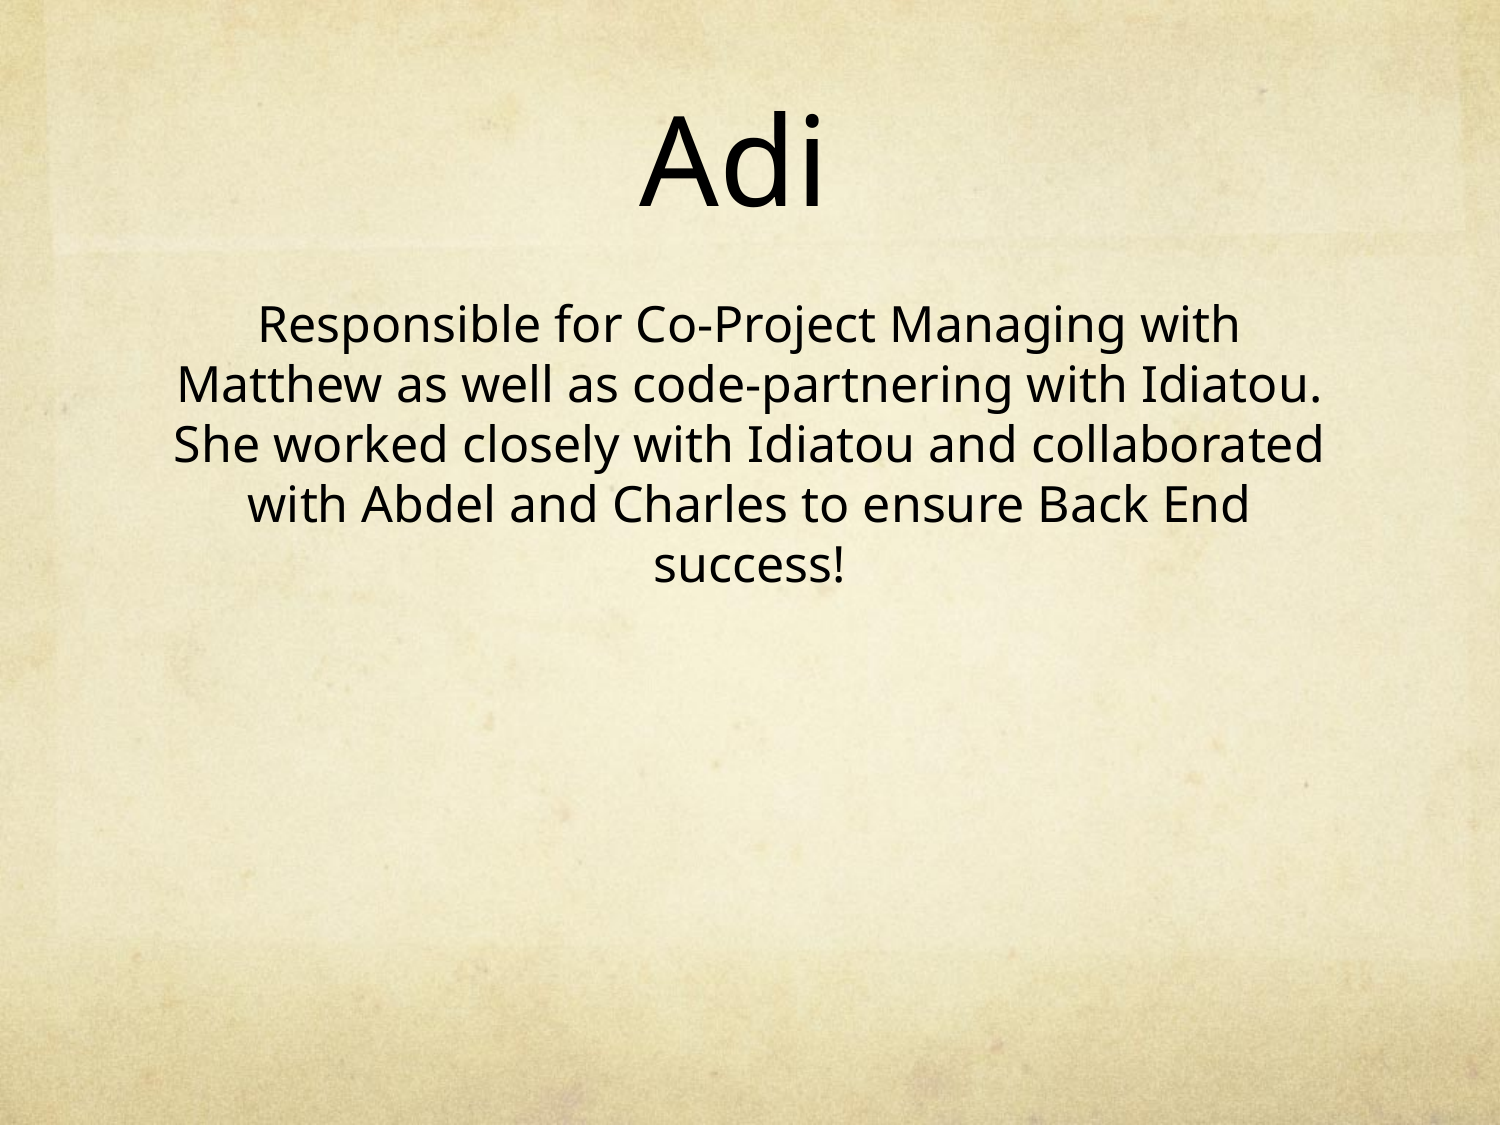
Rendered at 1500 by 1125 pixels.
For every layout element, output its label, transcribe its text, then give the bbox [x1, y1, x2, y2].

picture [0, 0, 1500, 1125]
title Adi [150, 85, 1350, 228]
list Responsible for Co-Project Managing with Matthew as well as code-partnering with Idiatou. She worked closely with Idiatou and collaborated with Abdel and Charles to ensure Back End success! [150, 284, 1350, 950]
